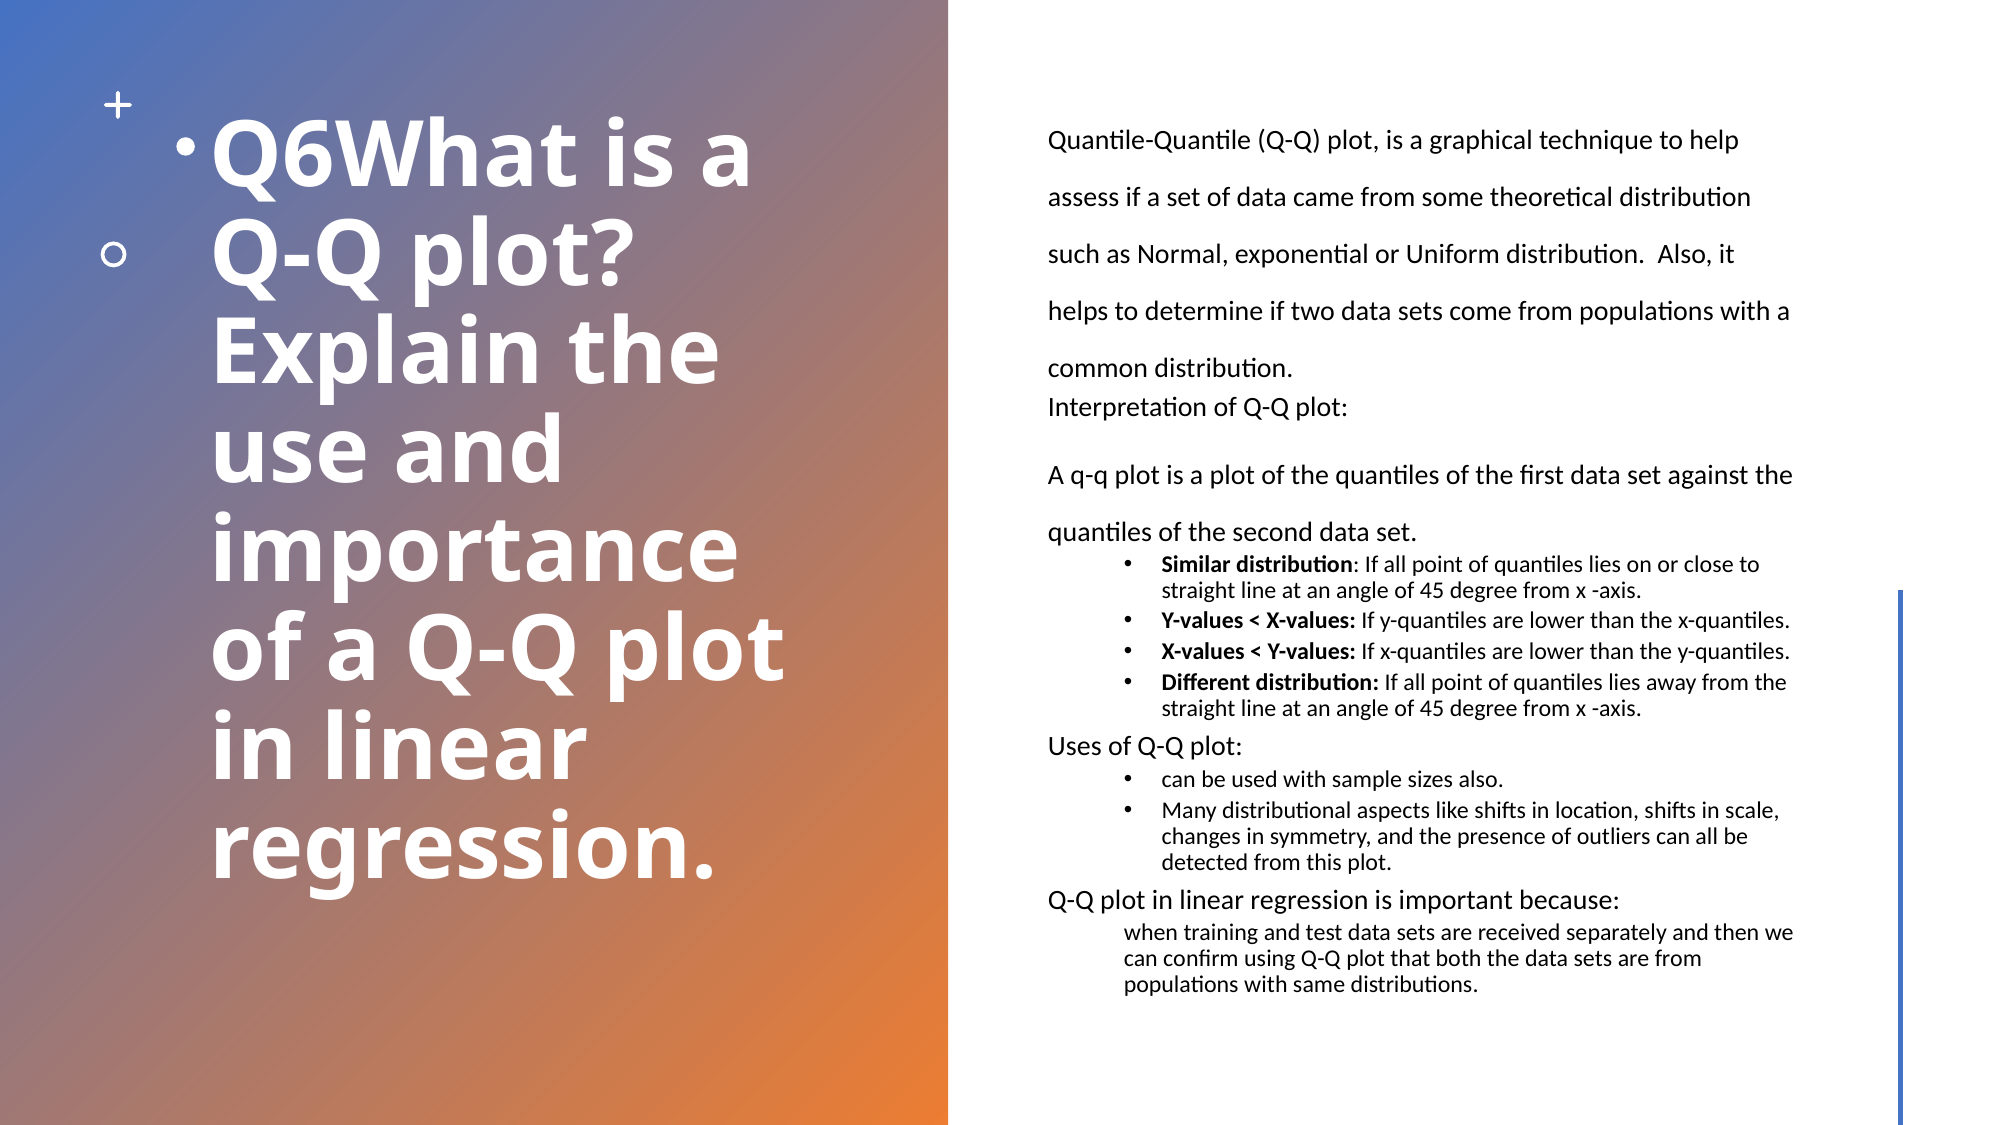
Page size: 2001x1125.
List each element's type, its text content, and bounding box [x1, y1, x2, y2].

text_box [949, 0, 2000, 1125]
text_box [100, 90, 195, 268]
text_box [0, 0, 949, 1125]
list Quantile-Quantile (Q-Q) plot, is a graphical technique to help assess if a set of data came from some theoretical distribution such as Normal, exponential or Uniform distribution. Also, it helps to determine if two data sets come from populations with a common distribution. Interpretation of Q-Q plot: A q-q plot is a plot of the quantiles of the first data set against the quantiles of the second data set. Similar distribution: If all point of quantiles lies on or close to straight line at an angle of 45 degree from x -axis. Y-values < X-values: If y-quantiles are lower than the x-quantiles. X-values < Y-values: If x-quantiles are lower than the y-quantiles. Different distribution: If all point of quantiles lies away from the straight line at an angle of 45 degree from x -axis. Uses of Q-Q plot: can be used with sample sizes also. Many distributional aspects like shifts in location, shifts in scale, changes in symmetry, and the presence of outliers can all be detected from this plot. Q-Q plot in linear regression is important because: when training and test data sets are received separately and then we can confirm using Q-Q plot that both the data sets are from populations with same distributions. [1032, 85, 1816, 1043]
title Q6What is a Q-Q plot? Explain the use and importance of a Q-Q plot in linear regression. [194, 62, 853, 1043]
